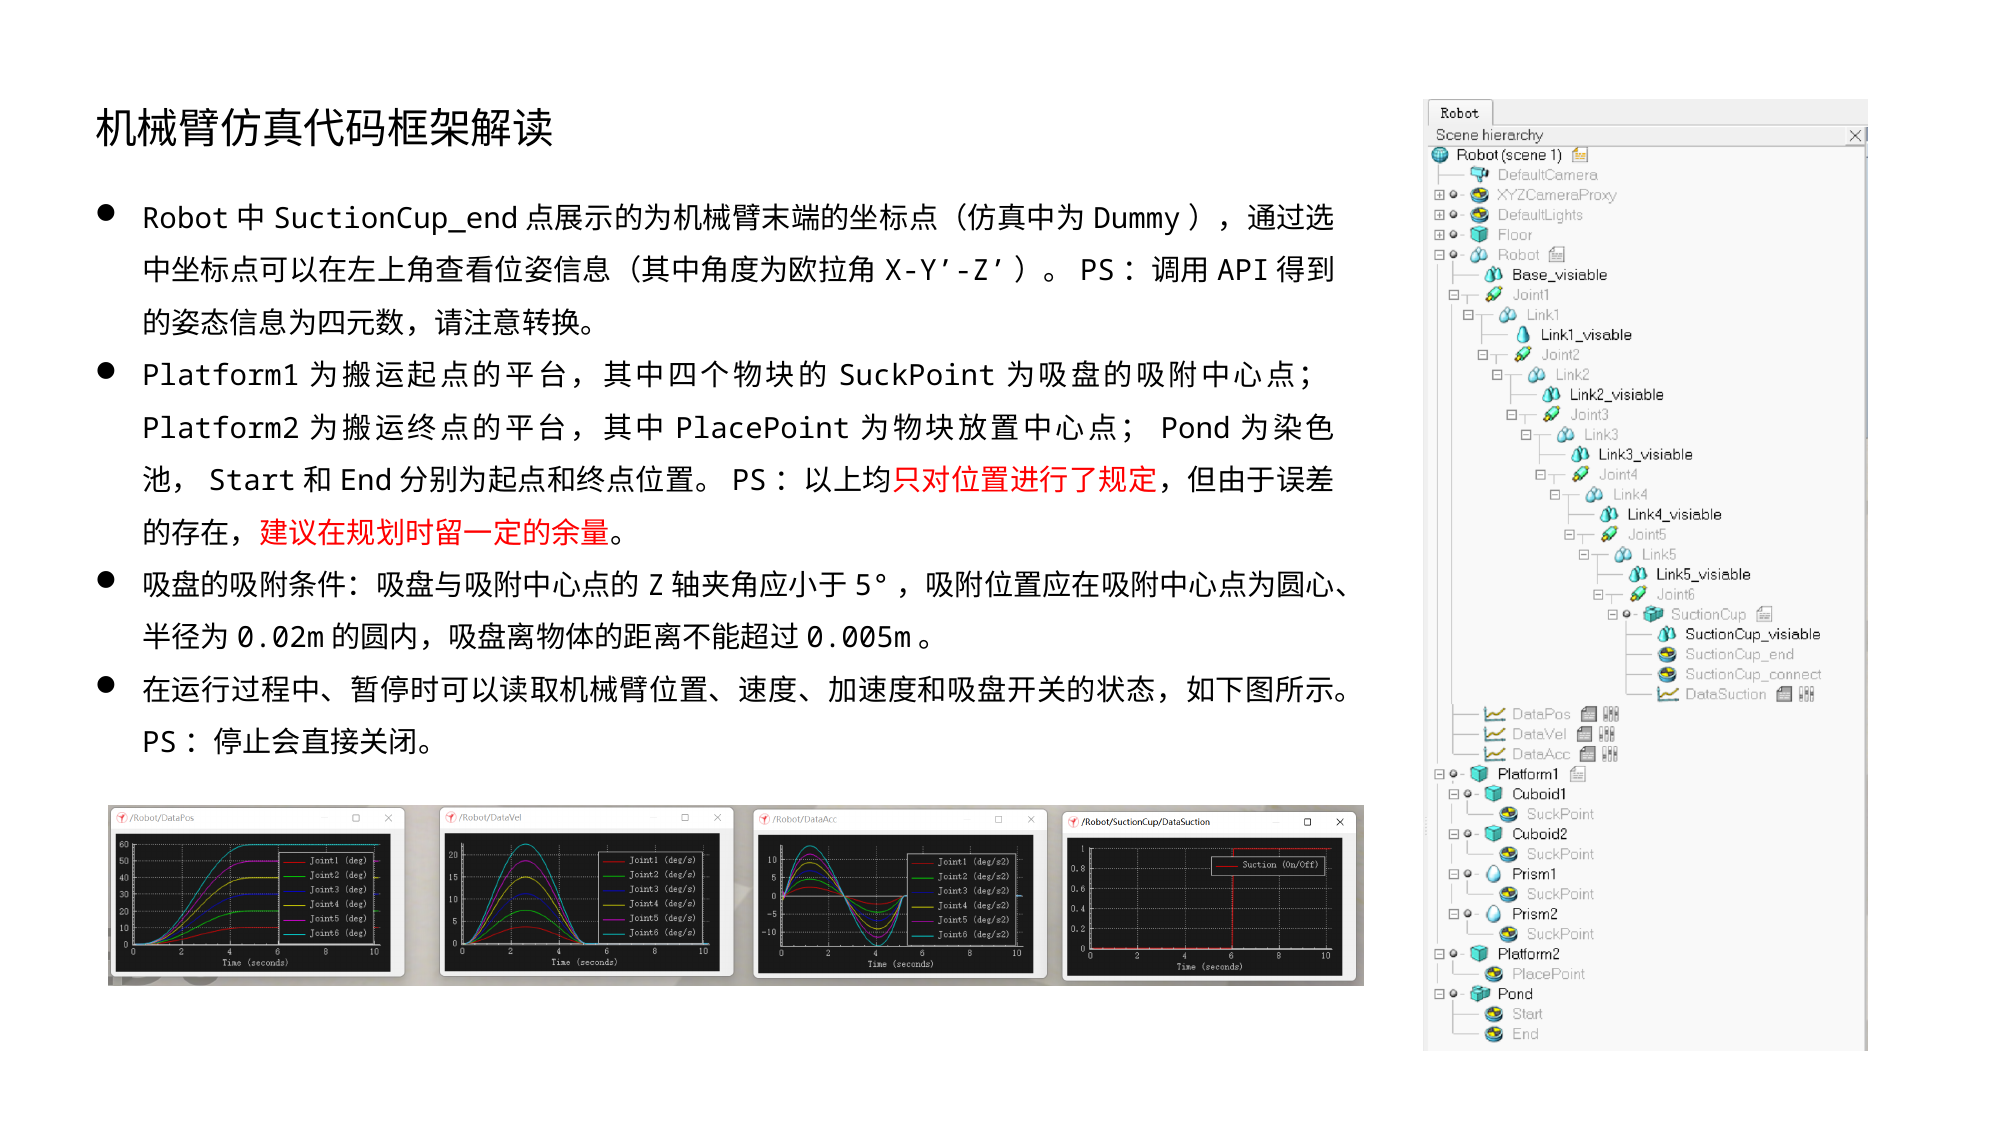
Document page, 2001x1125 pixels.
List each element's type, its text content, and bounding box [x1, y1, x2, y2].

text_box Robot中SuctionCup_end点展示的为机械臂末端的坐标点（仿真中为Dummy），通过选中坐标点可以在左上角查看位姿信息（其中角度为欧拉角X-Y’-Z’）。PS：调用API得到的姿态信息为四元数，请注意转换。 Platform1为搬运起点的平台，其中四个物块的SuckPoint为吸盘的吸附中心点；Platform2为搬运终点的平台，其中PlacePoint为物块放置中心点；Pond为染色池，Start和End分别为起点和终点位置。PS：以上均只对位置进行了规定，但由于误差的存在，建议在规划时留一定的余量。 吸盘的吸附条件：吸盘与吸附中心点的Z轴夹角应小于5°，吸附位置应在吸附中心点为圆心、半径为0.02m的圆内，吸盘离物体的距离不能超过0.005m。 在运行过程中、暂停时可以读取机械臂位置、速度、加速度和吸盘开关的状态，如下图所示。PS：停止会直接关闭。 [80, 174, 1350, 766]
text_box 机械臂仿真代码框架解读 [80, 94, 681, 159]
picture [108, 805, 1364, 986]
picture [1423, 99, 1868, 1051]
